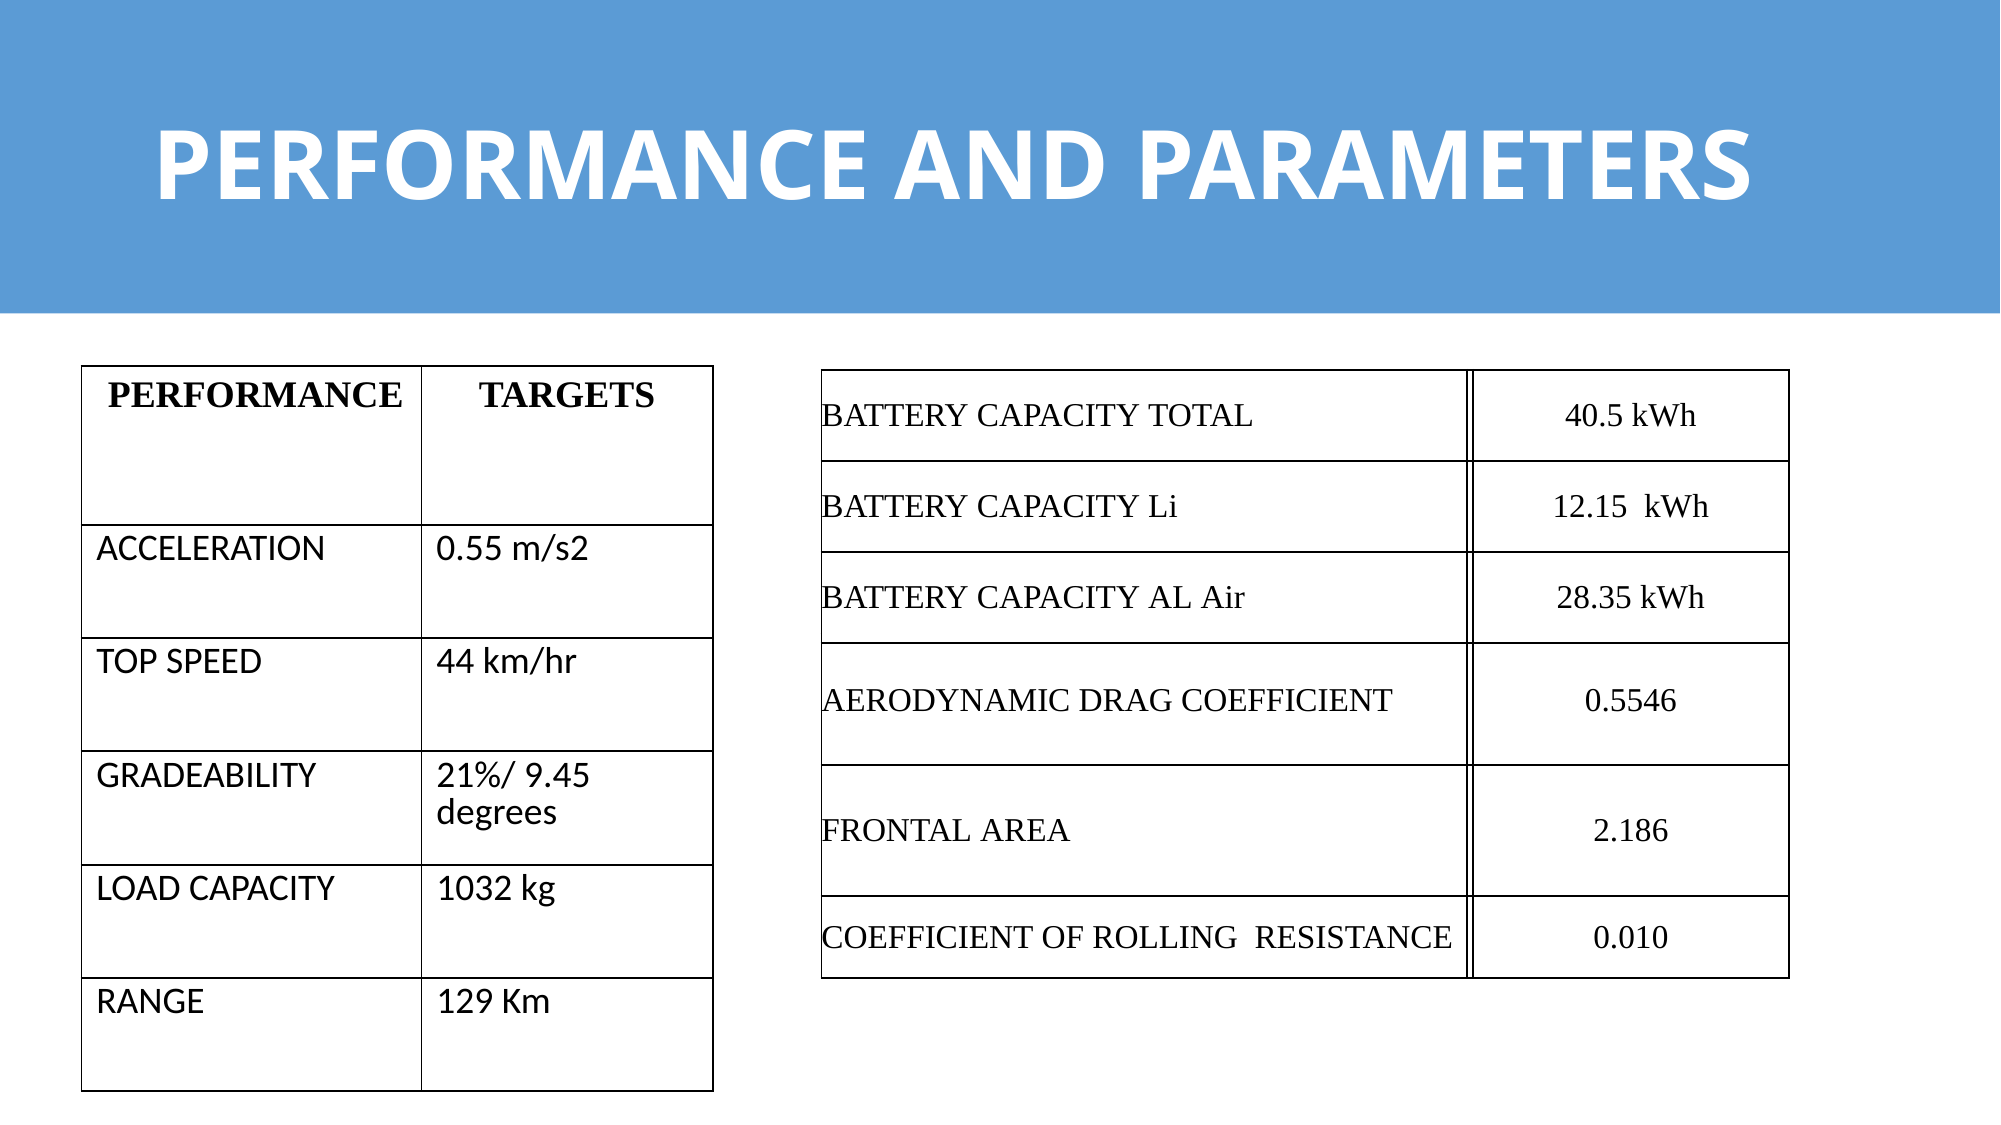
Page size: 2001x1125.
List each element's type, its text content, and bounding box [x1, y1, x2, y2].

table_header AERODYNAMIC DRAG COEFFICIENT [822, 644, 1466, 764]
table_cell 0.55 m/s2 [422, 526, 712, 637]
text_box [0, 0, 2000, 314]
table_cell GRADEABILITY [82, 752, 421, 864]
table_cell 28.35 kWh [1474, 553, 1788, 642]
table_cell FRONTAL AREA [822, 766, 1466, 895]
table_cell LOAD CAPACITY [82, 866, 421, 977]
table_header PERFORMANCE [82, 367, 421, 524]
table_cell 1032 kg [422, 866, 712, 977]
table_header TARGETS [422, 367, 712, 524]
table_cell [1468, 897, 1472, 977]
table_cell 129 Km [422, 979, 712, 1090]
title PERFORMANCE AND PARAMETERS [137, 59, 1863, 278]
table_cell ACCELERATION [82, 526, 421, 637]
table_header 0.5546 [1474, 644, 1788, 764]
table_cell RANGE [82, 979, 421, 1090]
table_cell [1468, 766, 1472, 895]
table_header [1468, 371, 1472, 460]
table_header 40.5 kWh [1474, 371, 1788, 460]
table_cell 2.186 [1474, 766, 1788, 895]
table_cell TOP SPEED [82, 639, 421, 750]
table_cell [1468, 553, 1472, 642]
table_cell 21%/ 9.45 degrees [422, 752, 712, 864]
table_cell 0.010 [1474, 897, 1788, 977]
table_cell 44 km/hr [422, 639, 712, 750]
table_header [1468, 644, 1472, 764]
table_header BATTERY CAPACITY TOTAL [822, 371, 1466, 460]
table_cell BATTERY CAPACITY AL Air [822, 553, 1466, 642]
table_cell COEFFICIENT OF ROLLING RESISTANCE [822, 897, 1466, 977]
table_cell 12.15 kWh [1474, 462, 1788, 551]
table_cell [1468, 462, 1472, 551]
table_cell BATTERY CAPACITY Li [822, 462, 1466, 551]
